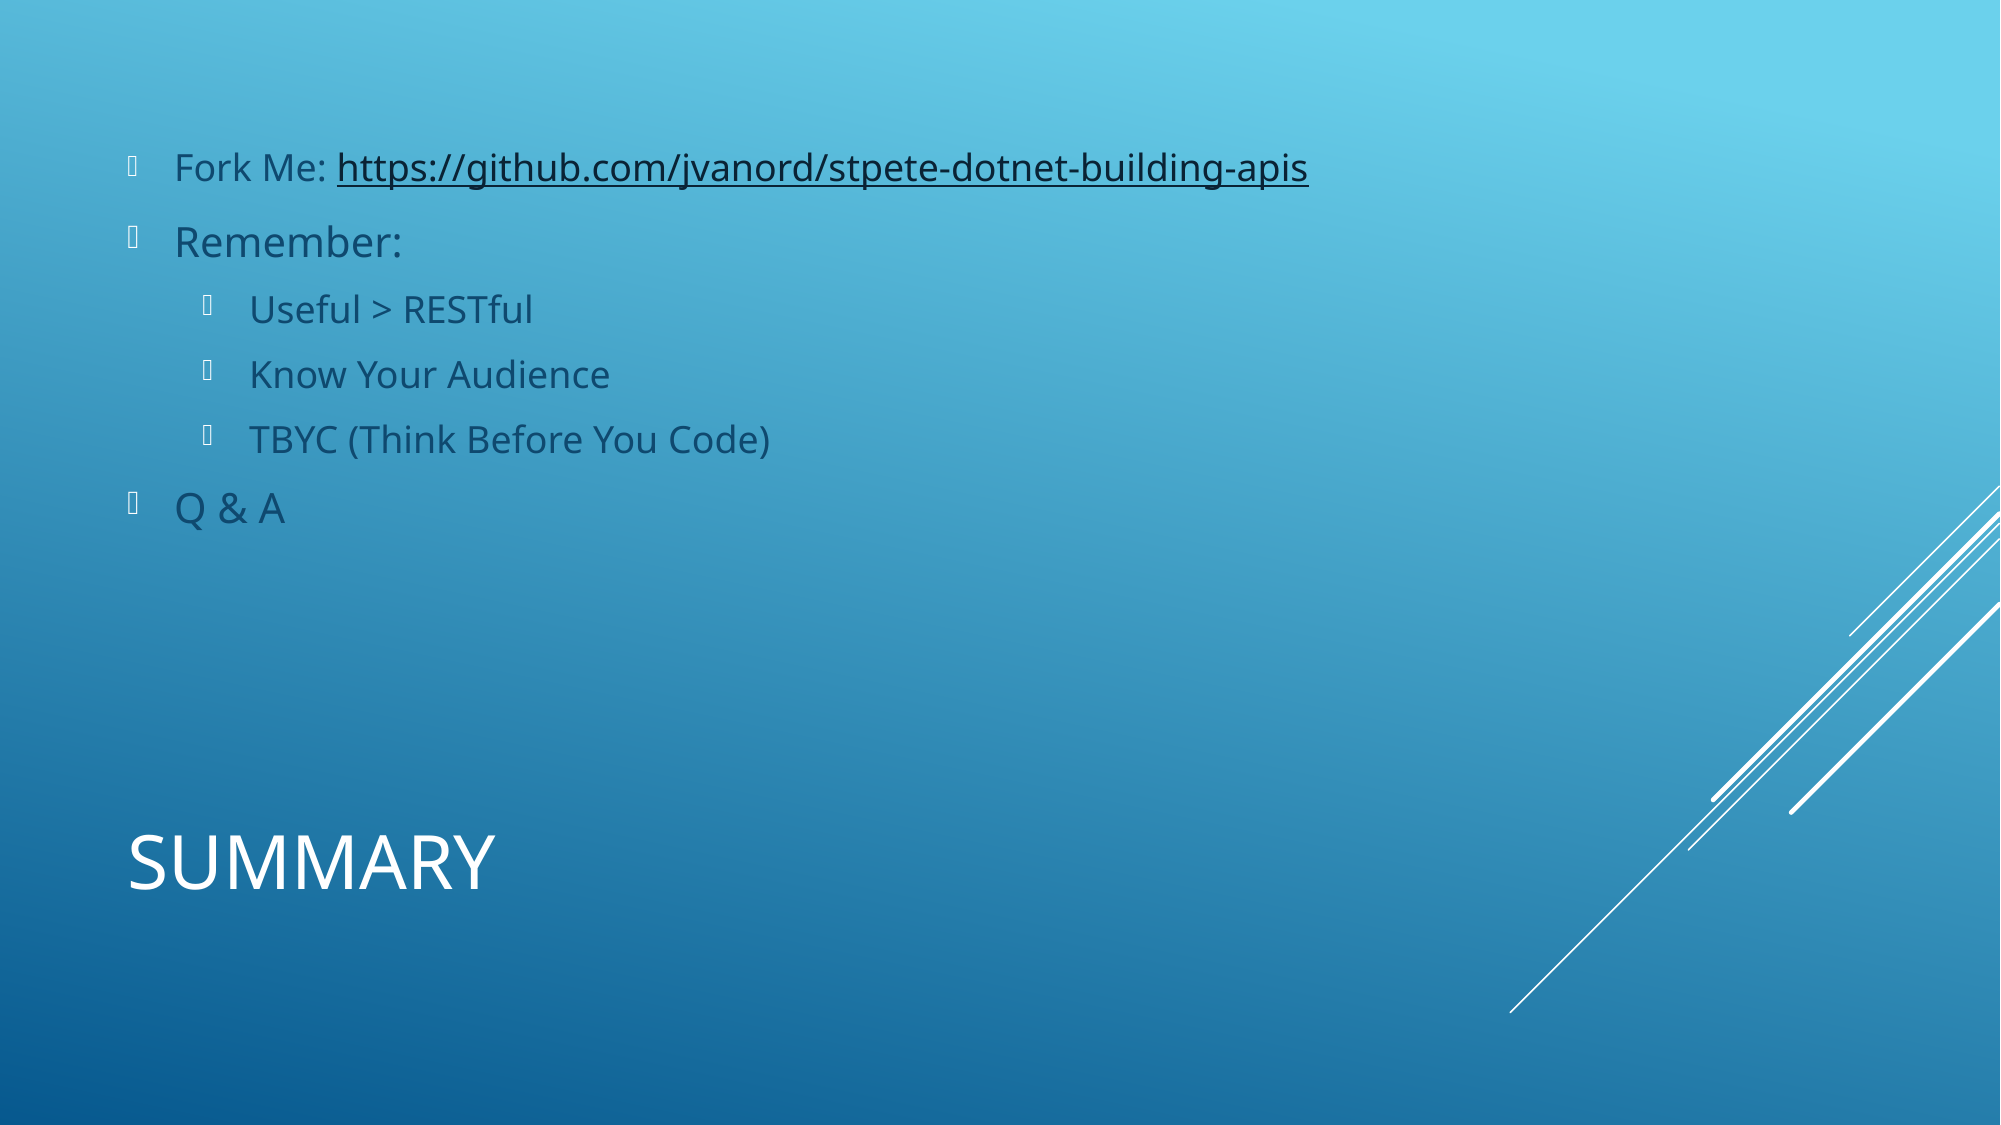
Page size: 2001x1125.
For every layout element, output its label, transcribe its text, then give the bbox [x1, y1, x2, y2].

title Summary [112, 736, 1513, 984]
list Fork Me: https://github.com/jvanord/stpete-dotnet-building-apis Remember: Useful > RESTful Know Your Audience TBYC (Think Before You Code) Q & A [112, 112, 1513, 706]
